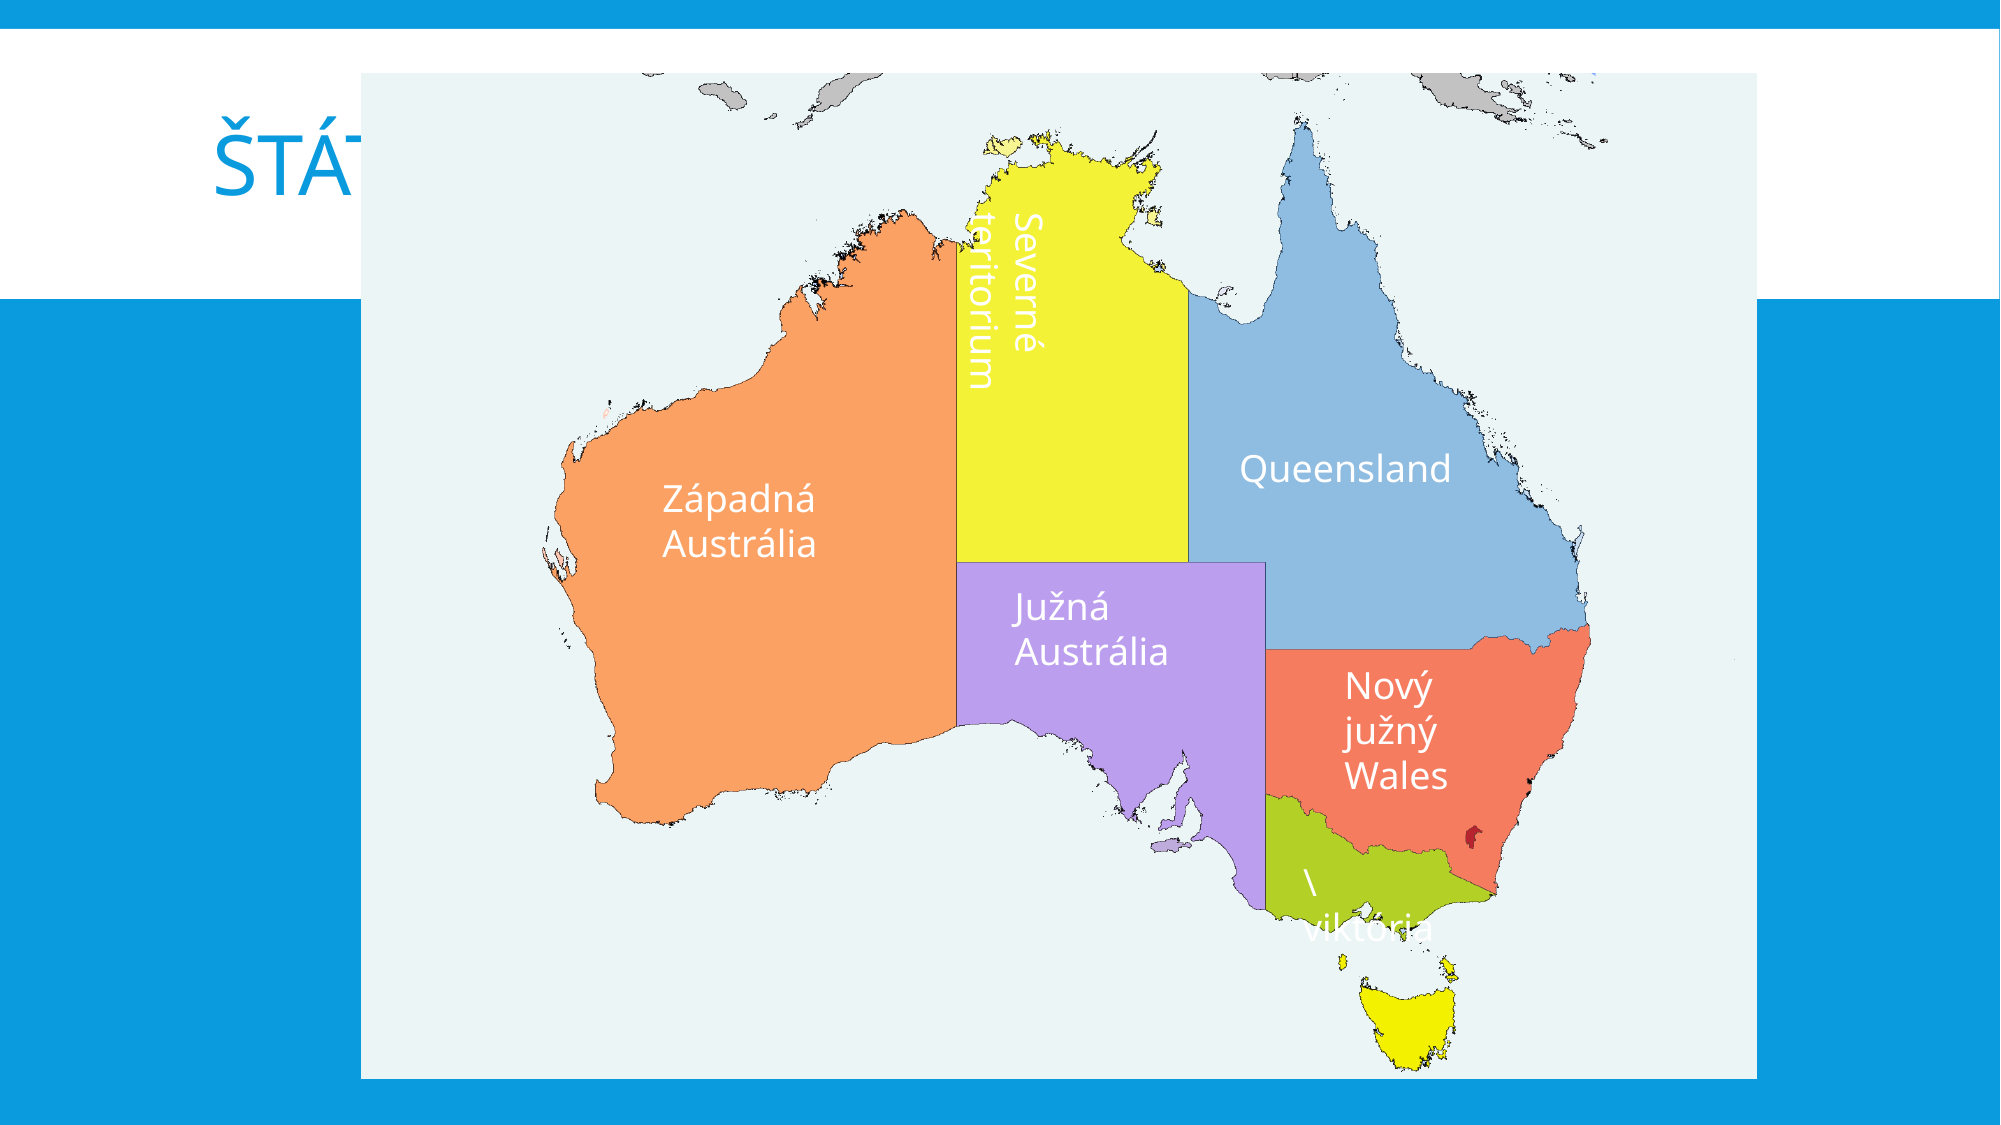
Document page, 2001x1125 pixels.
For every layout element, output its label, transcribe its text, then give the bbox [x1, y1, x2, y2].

title Štáty Austrálie [197, 46, 1803, 295]
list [361, 73, 1758, 1079]
